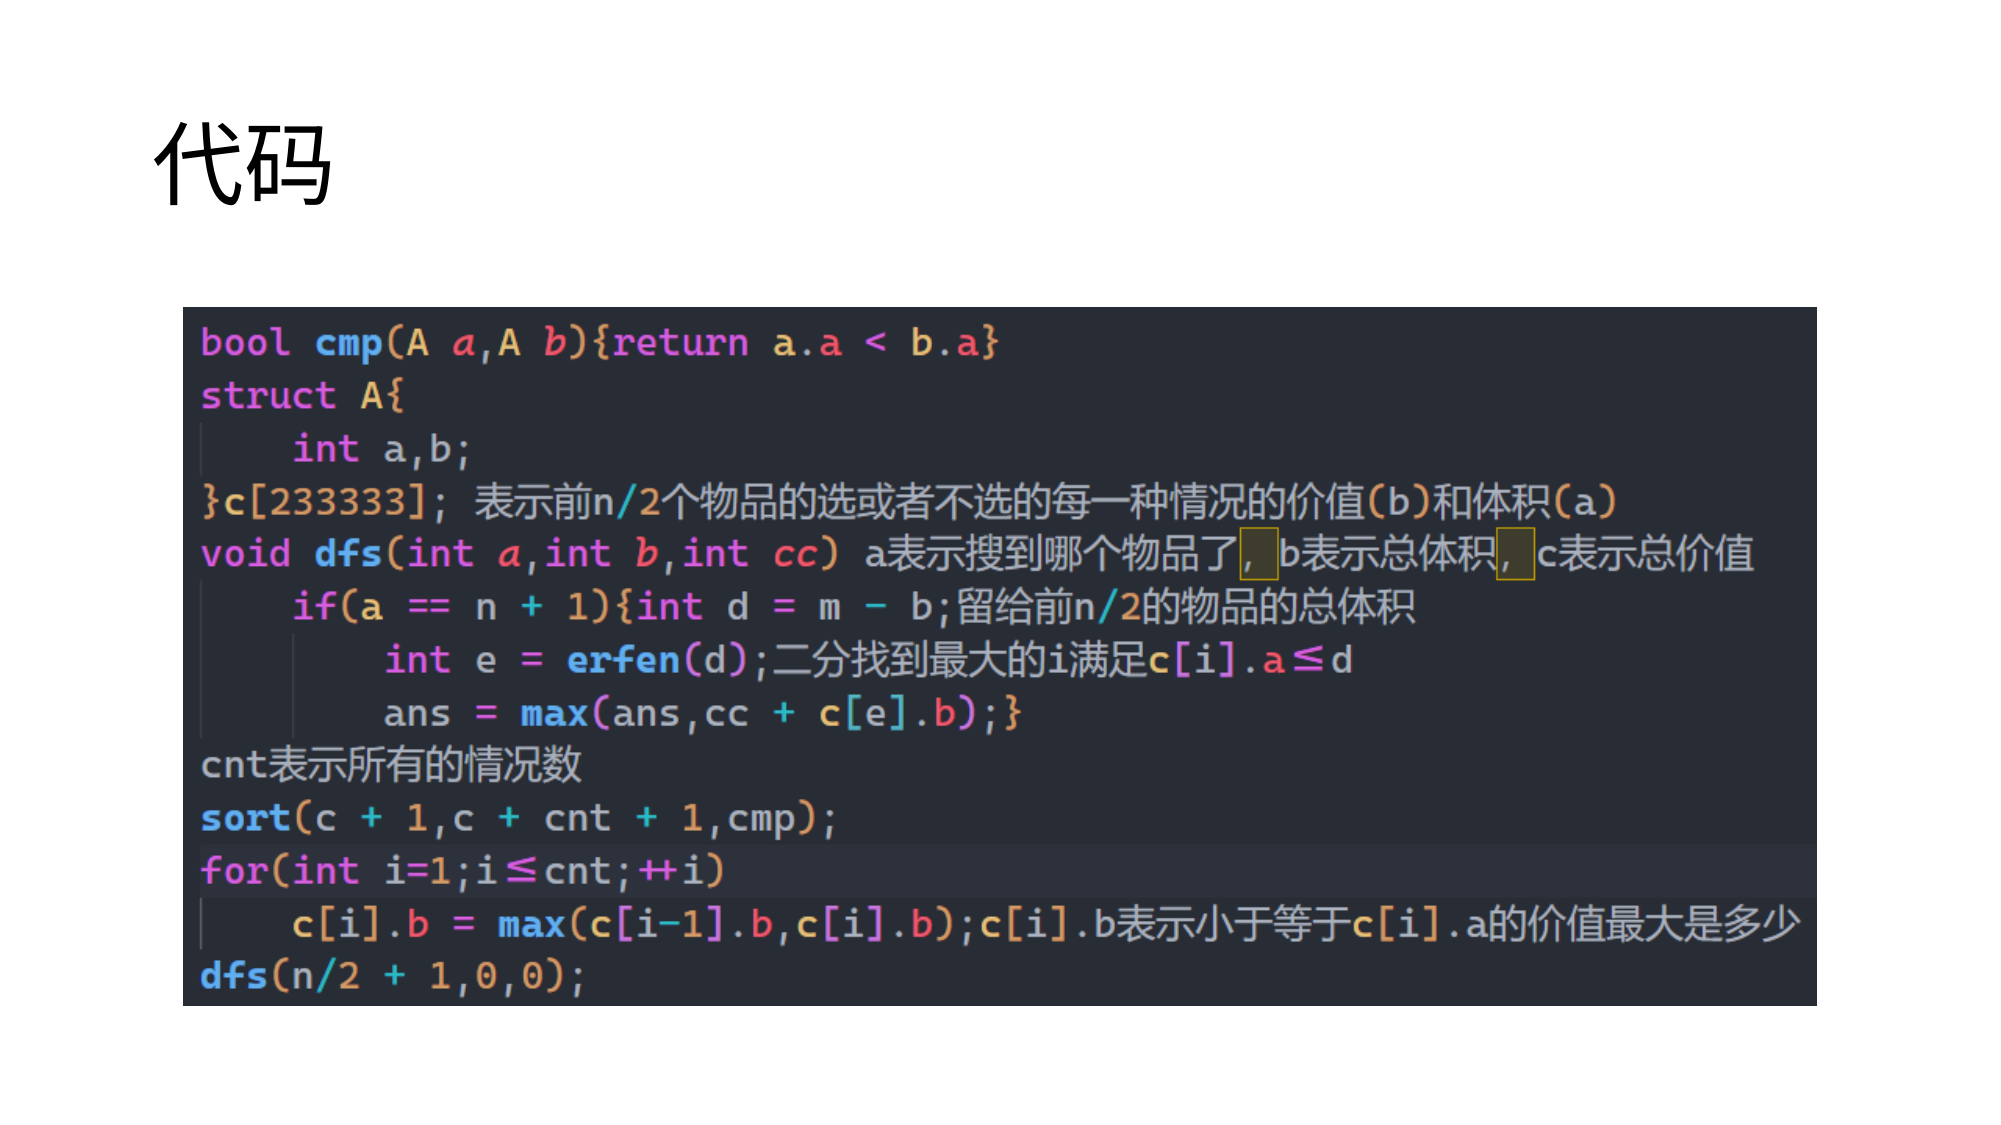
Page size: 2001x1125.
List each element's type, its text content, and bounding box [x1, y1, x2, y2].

title 代码 [137, 59, 1863, 278]
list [183, 307, 1817, 1006]
